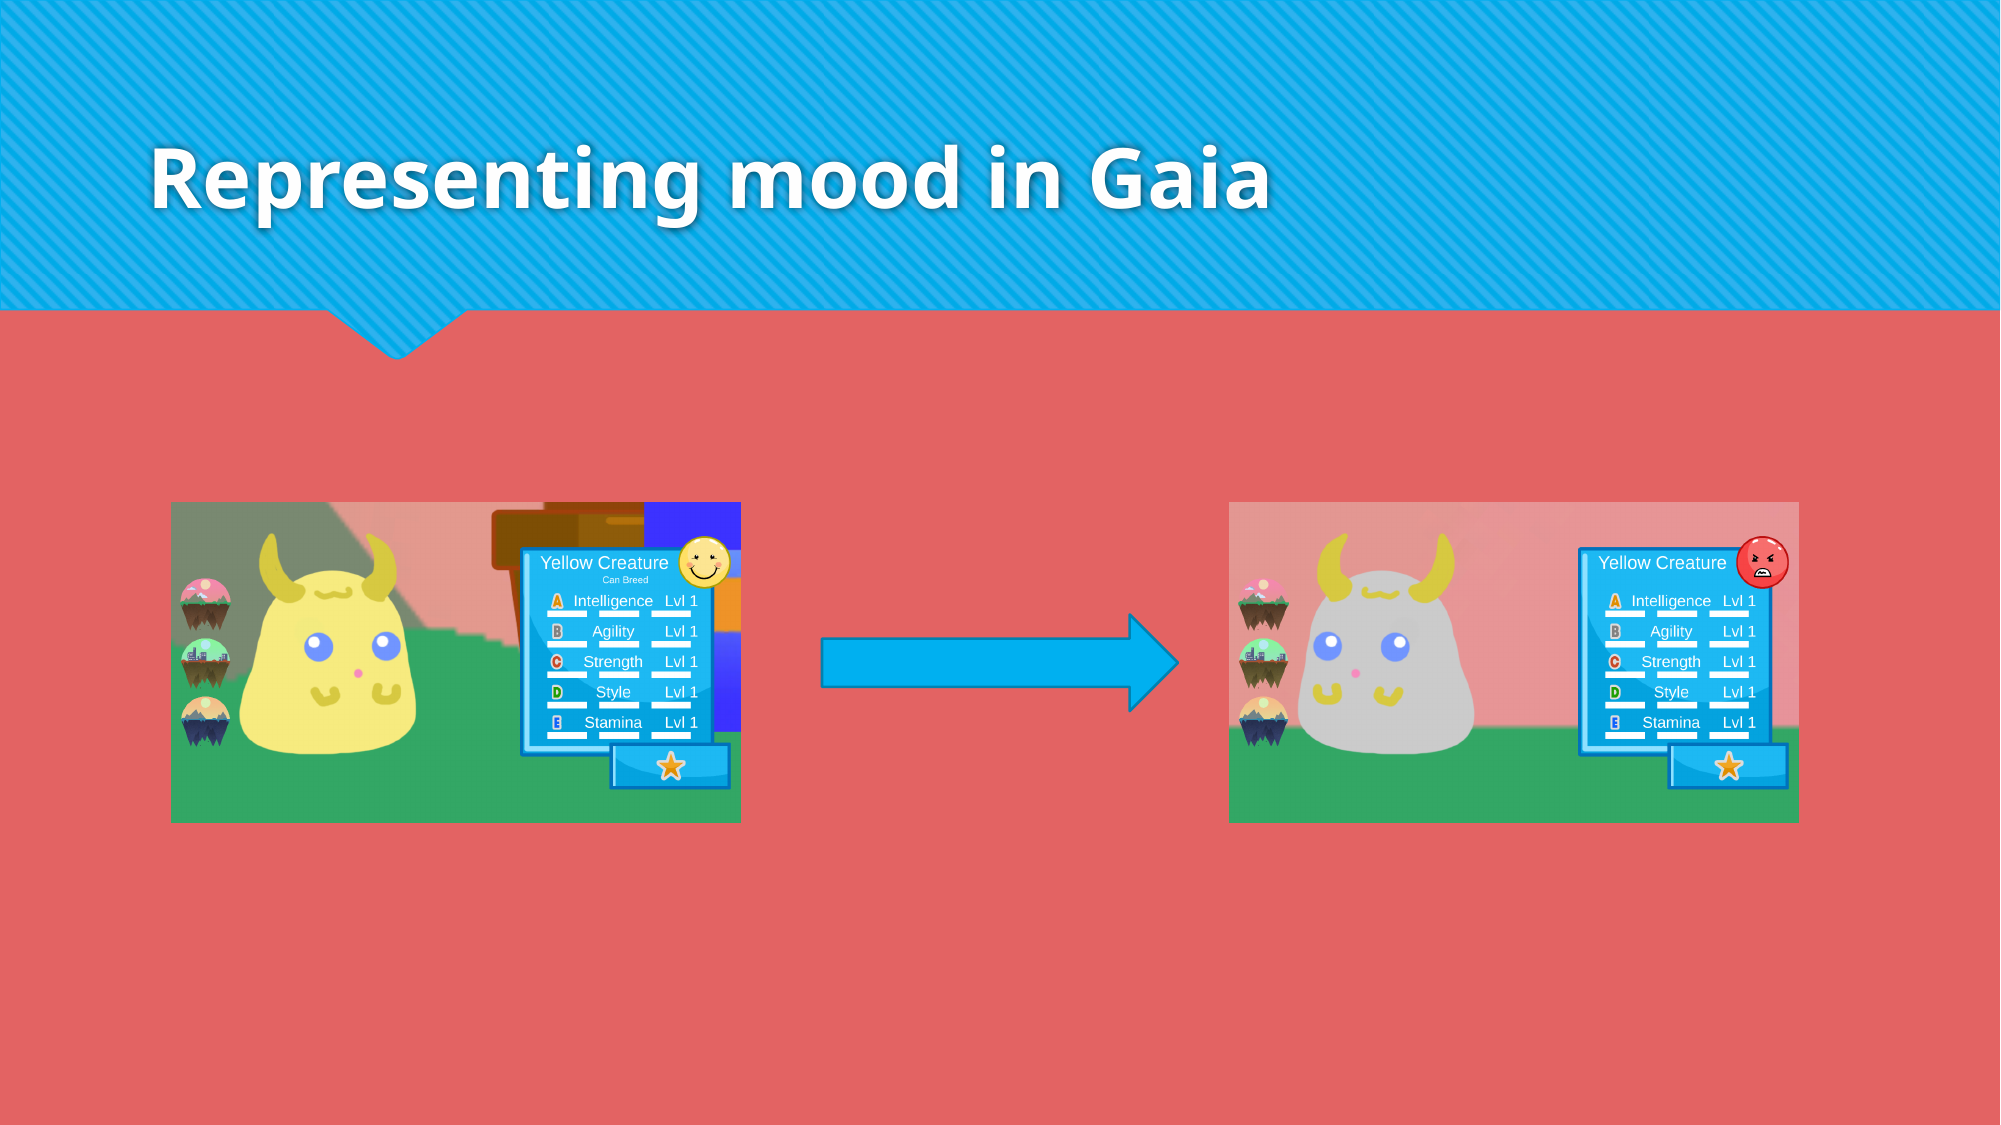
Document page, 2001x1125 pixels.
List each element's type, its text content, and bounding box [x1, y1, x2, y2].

text_box [820, 613, 1179, 713]
picture [1229, 502, 1799, 823]
picture [171, 502, 741, 823]
title Representing mood in Gaia [132, 73, 1868, 233]
